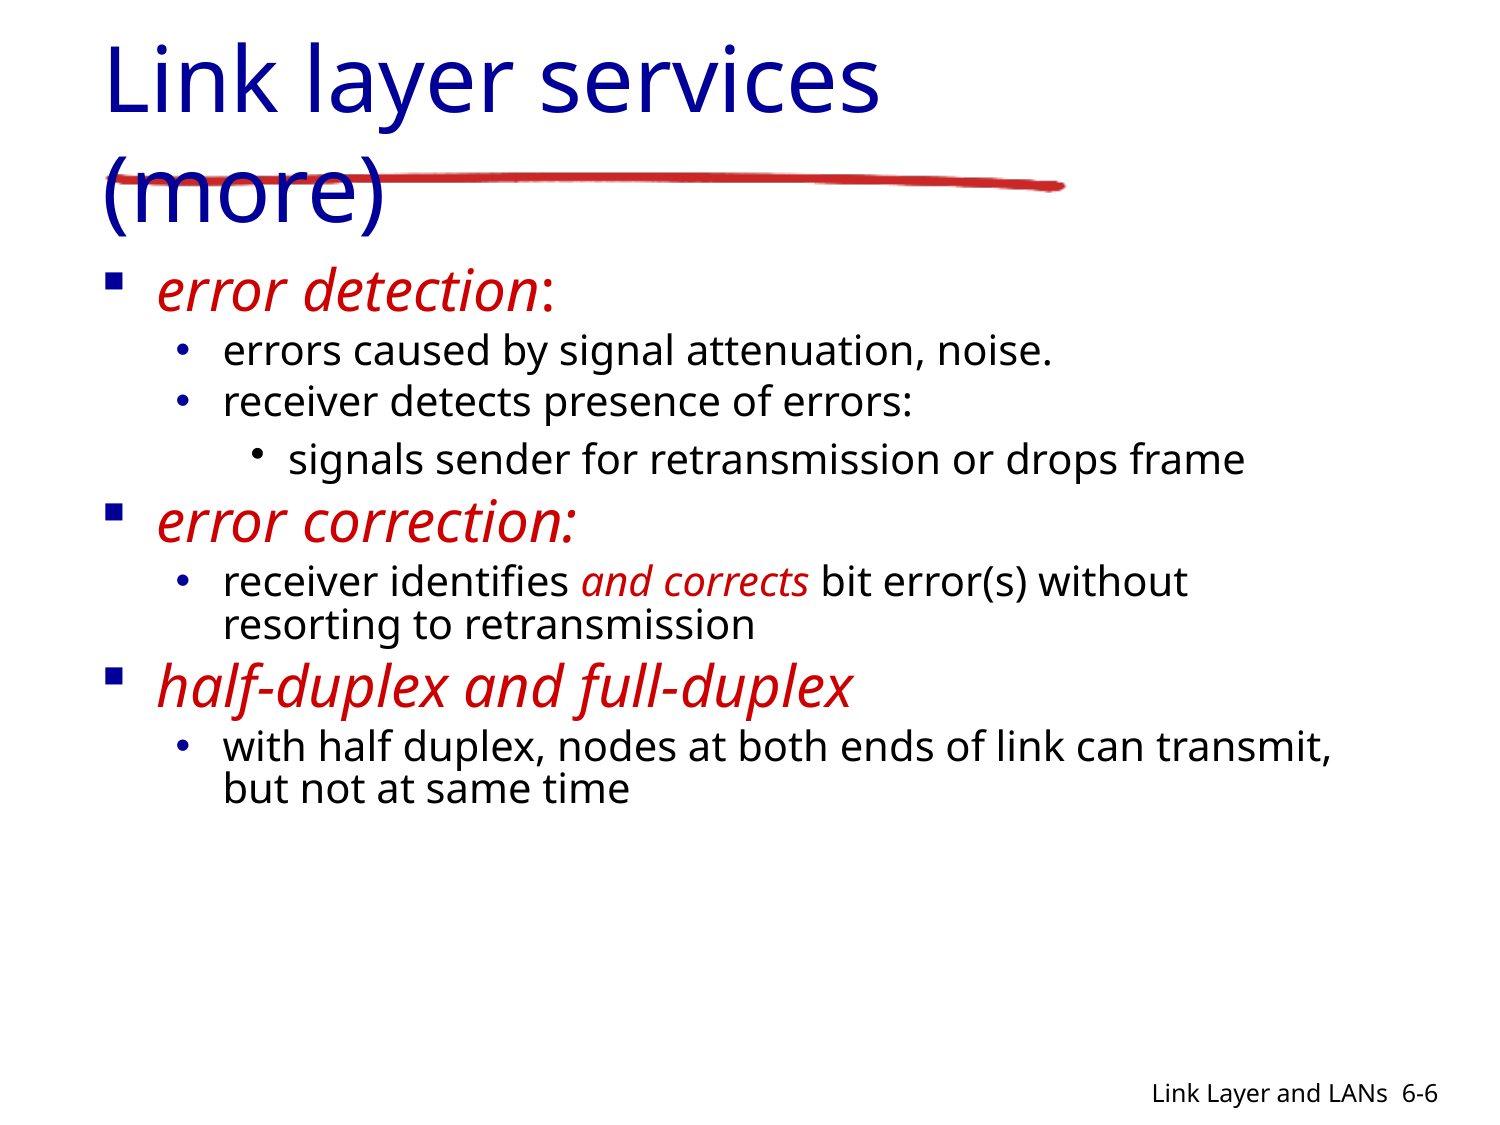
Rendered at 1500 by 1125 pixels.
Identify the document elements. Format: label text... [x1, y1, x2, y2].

footer Link Layer and LANs [1045, 1069, 1404, 1110]
slide_number 6-6 [1387, 1069, 1478, 1115]
title Link layer services (more) [87, 37, 1101, 225]
picture [101, 168, 1077, 198]
list error detection: errors caused by signal attenuation, noise. receiver detects presence of errors: signals sender for retransmission or drops frame error correction: receiver identifies and corrects bit error(s) without resorting to retransmission half-duplex and full-duplex with half duplex, nodes at both ends of link can transmit, but not at same time [85, 256, 1361, 1019]
